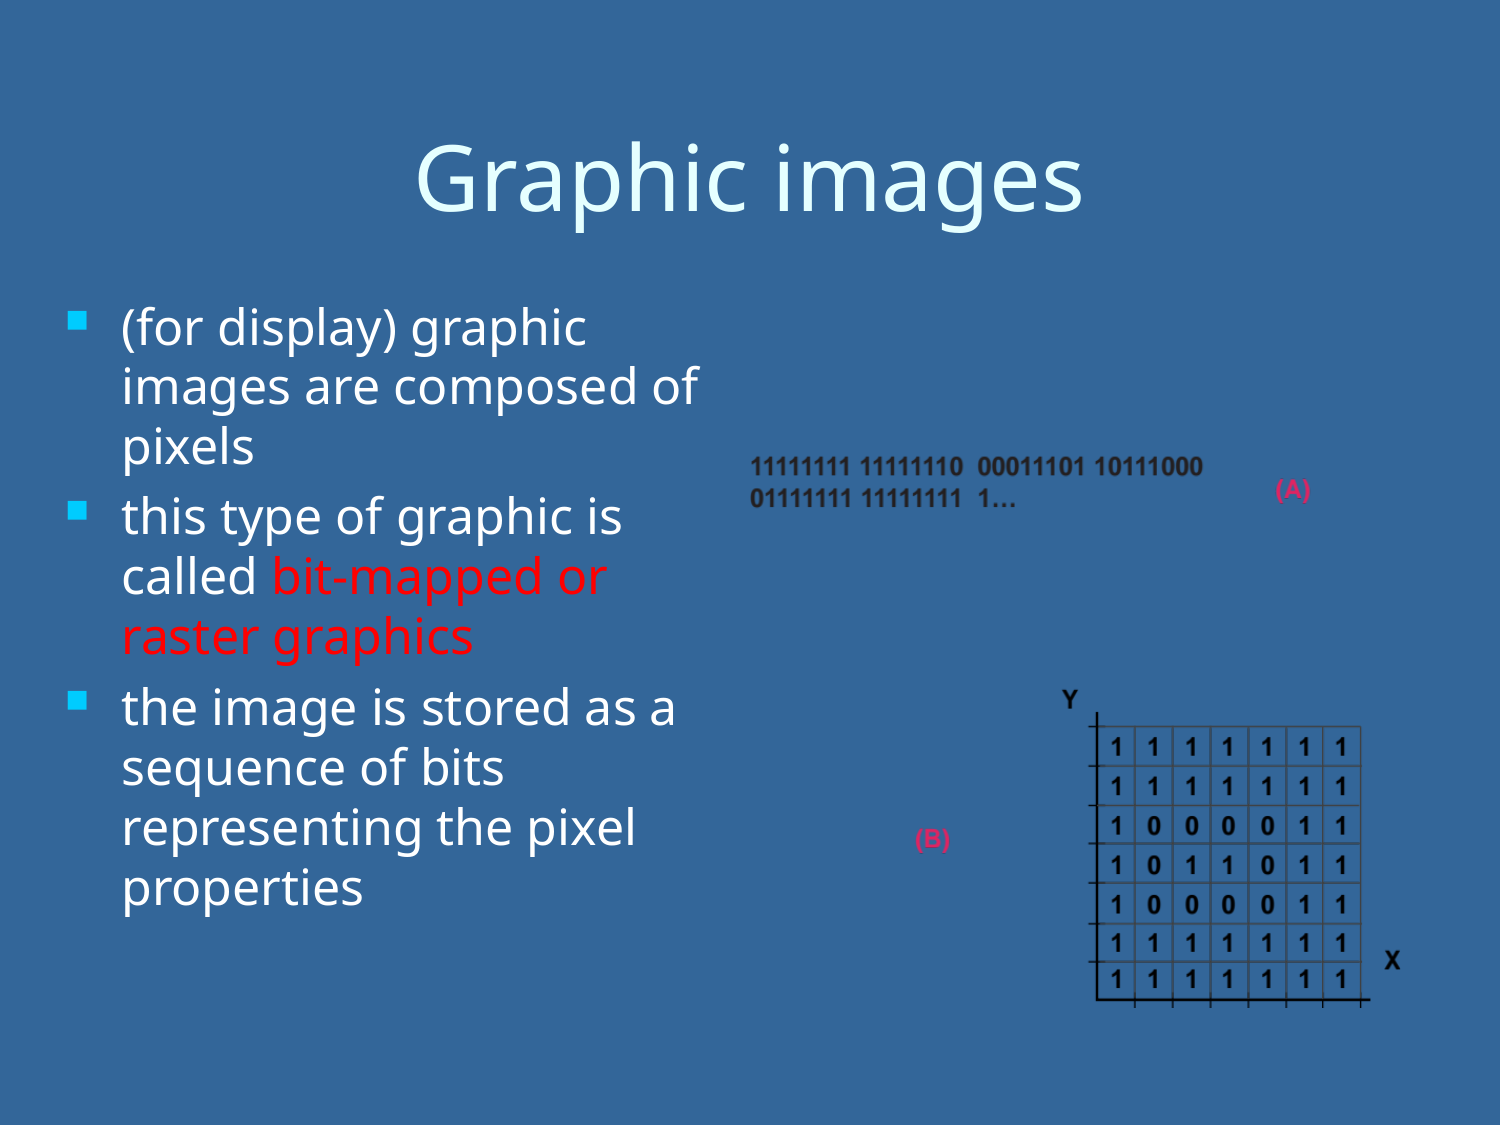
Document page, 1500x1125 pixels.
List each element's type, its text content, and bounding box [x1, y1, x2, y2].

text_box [749, 449, 1401, 1008]
title Graphic images [75, 62, 1425, 288]
list (for display) graphic images are composed of pixels this type of graphic is called bit-mapped or raster graphics the image is stored as a sequence of bits (a) representing the pixel properties (b) [50, 287, 734, 972]
